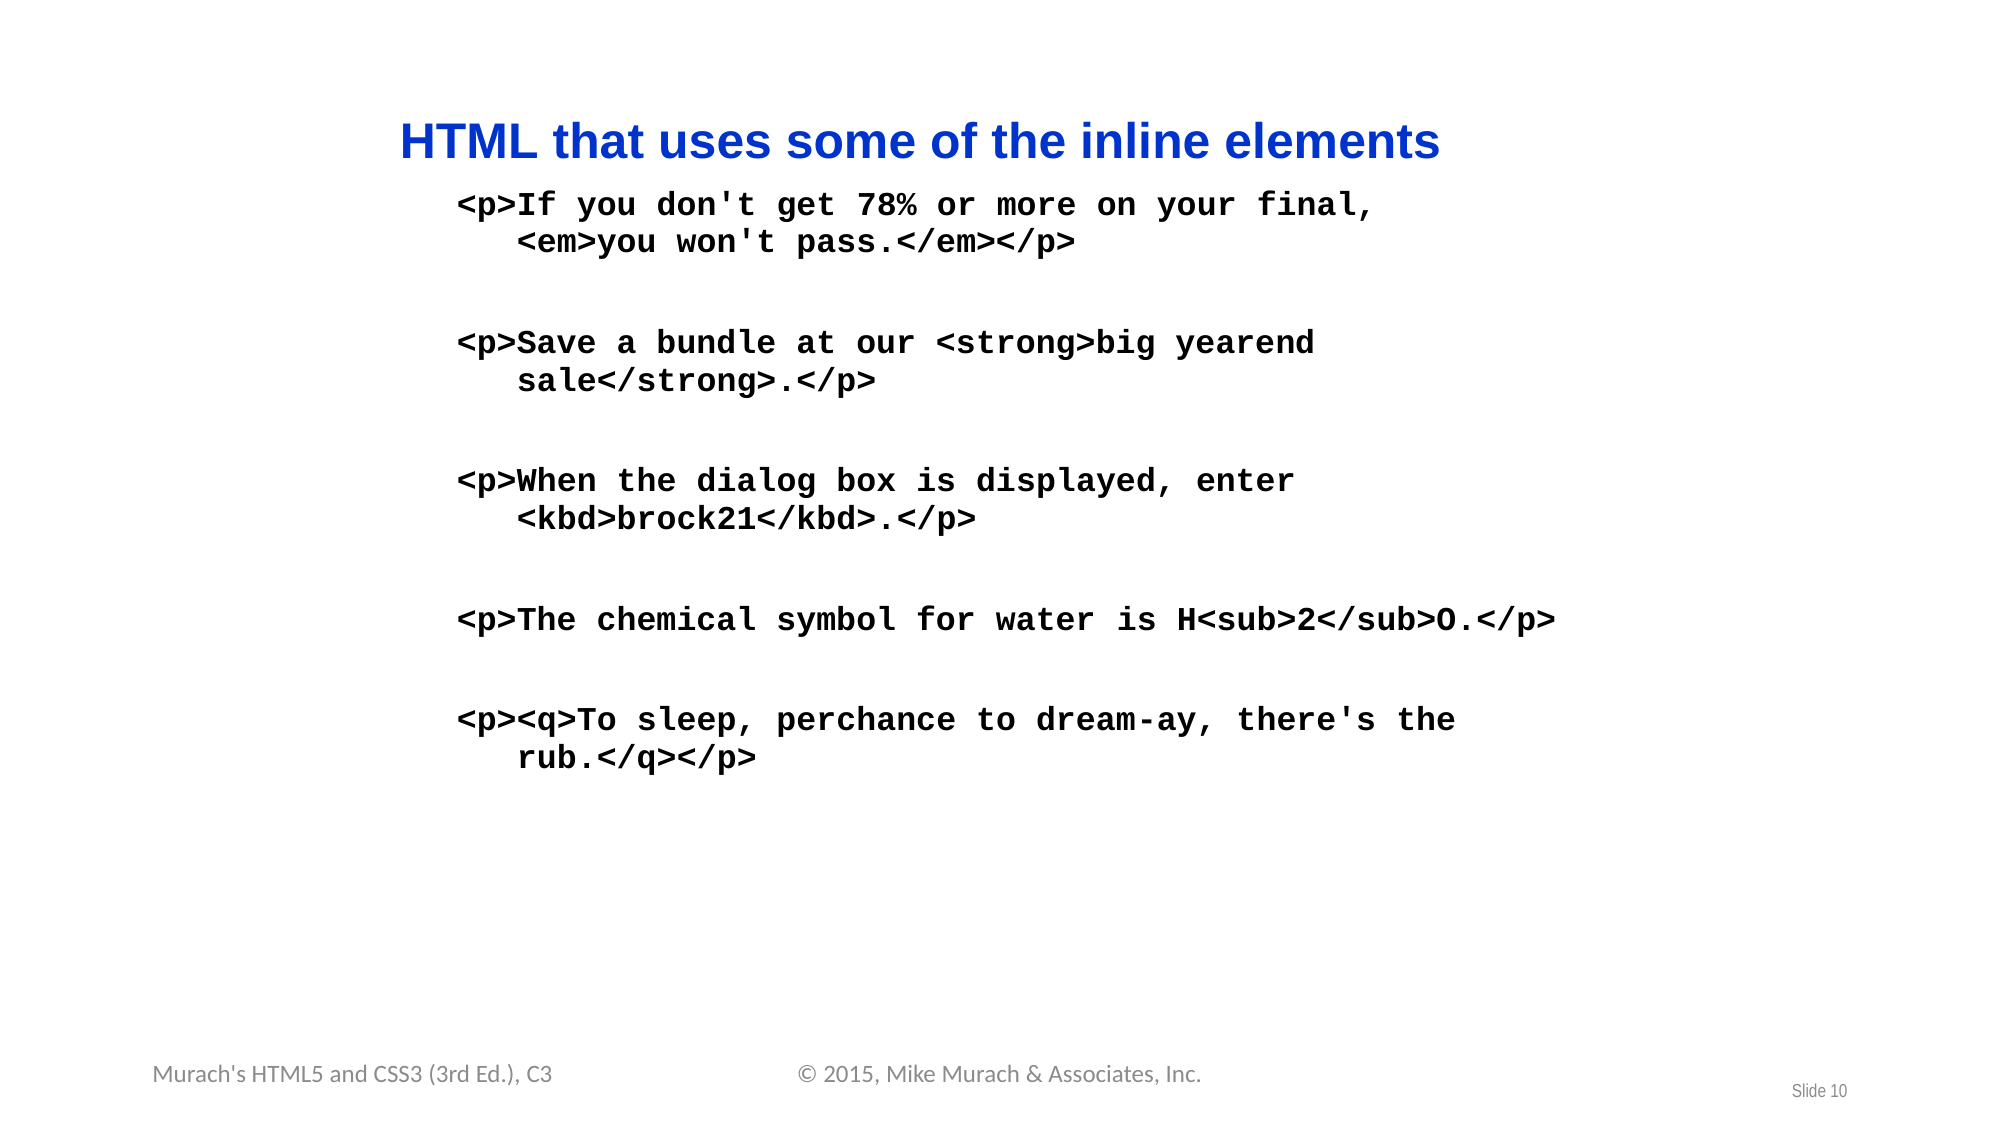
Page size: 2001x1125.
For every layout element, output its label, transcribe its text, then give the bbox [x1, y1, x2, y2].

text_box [399, 112, 1598, 183]
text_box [399, 187, 1598, 791]
footer © 2015, Mike Murach & Associates, Inc. [662, 1042, 1338, 1103]
slide_number Murach's HTML5 and CSS3 (3rd Ed.), C3 [137, 1042, 588, 1103]
slide_number Slide 10 [1412, 1042, 1863, 1103]
